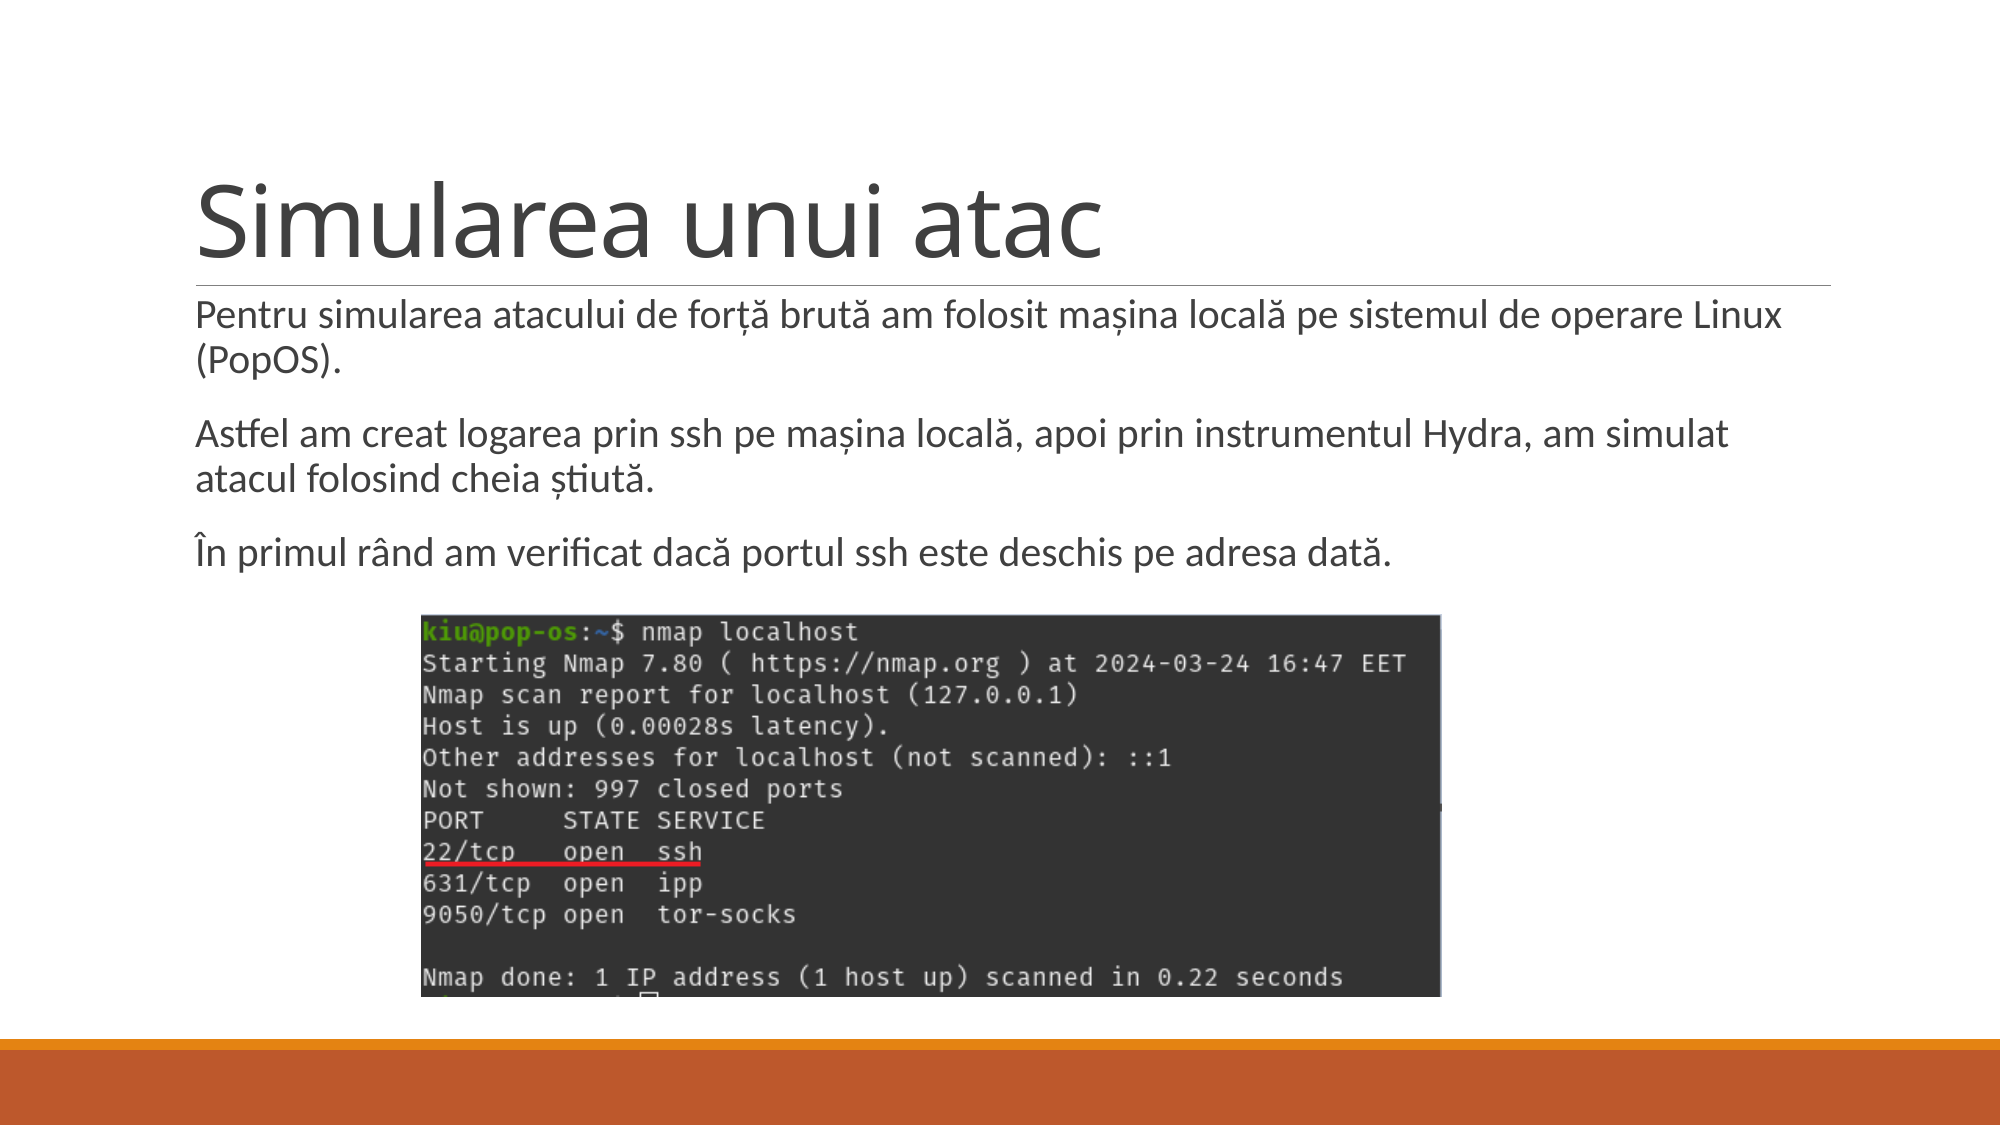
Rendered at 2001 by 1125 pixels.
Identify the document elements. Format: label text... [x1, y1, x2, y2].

title Simularea unui atac [180, 47, 1830, 285]
picture [420, 614, 1443, 997]
list Pentru simularea atacului de forță brută am folosit mașina locală pe sistemul de operare Linux (PopOS). Astfel am creat logarea prin ssh pe mașina locală, apoi prin instrumentul Hydra, am simulat atacul folosind cheia știută. În primul rând am verificat dacă portul ssh este deschis pe adresa dată. [180, 285, 1830, 945]
